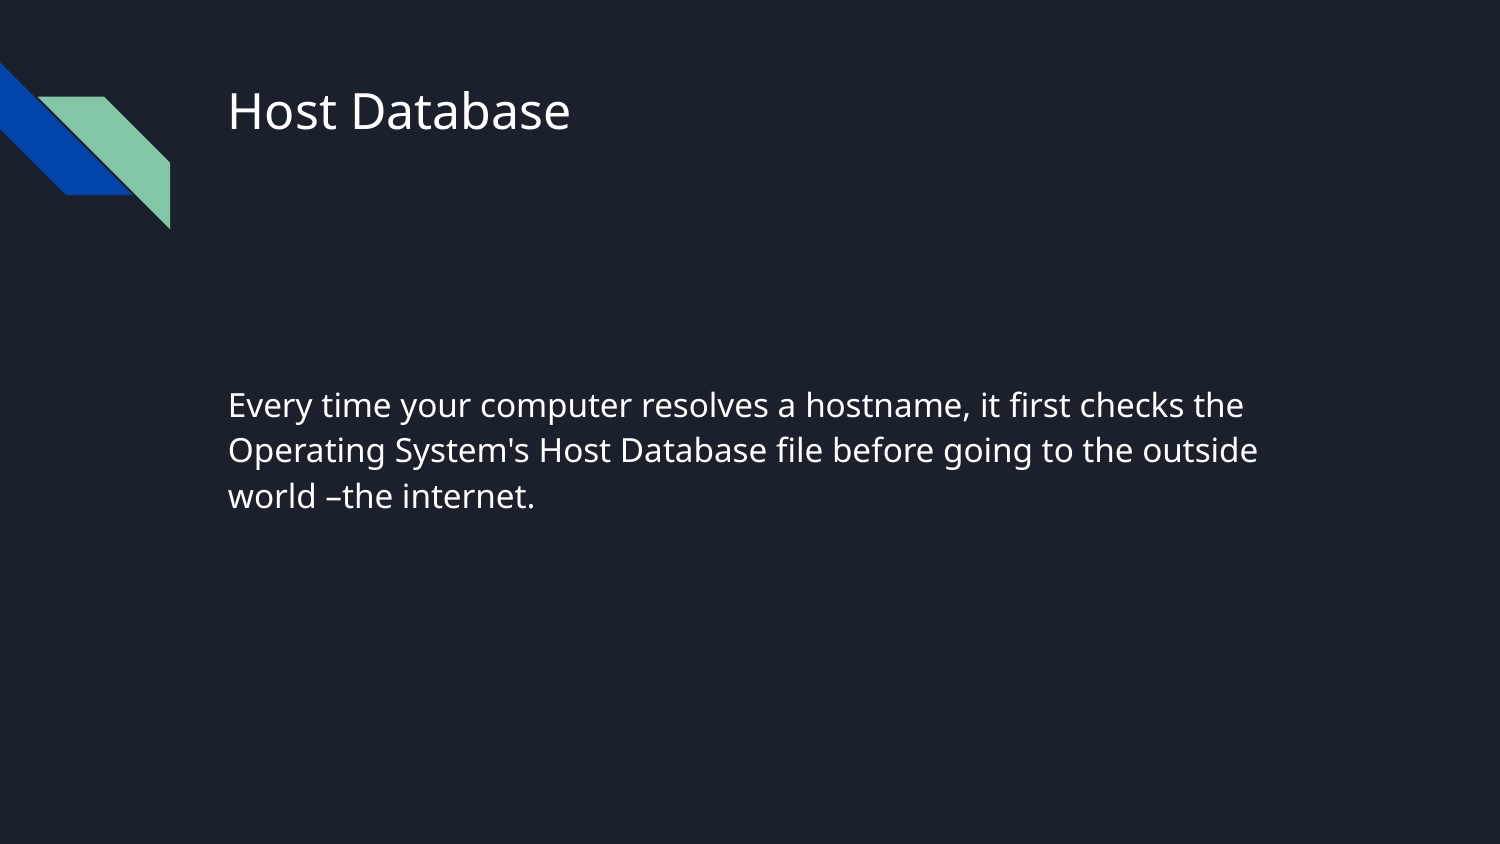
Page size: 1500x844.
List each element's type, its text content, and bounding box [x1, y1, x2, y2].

list Every time your computer resolves a hostname, it first checks the Operating System's Host Database file before going to the outside world –the internet. [212, 362, 1368, 735]
title Host Database [212, 64, 1368, 215]
